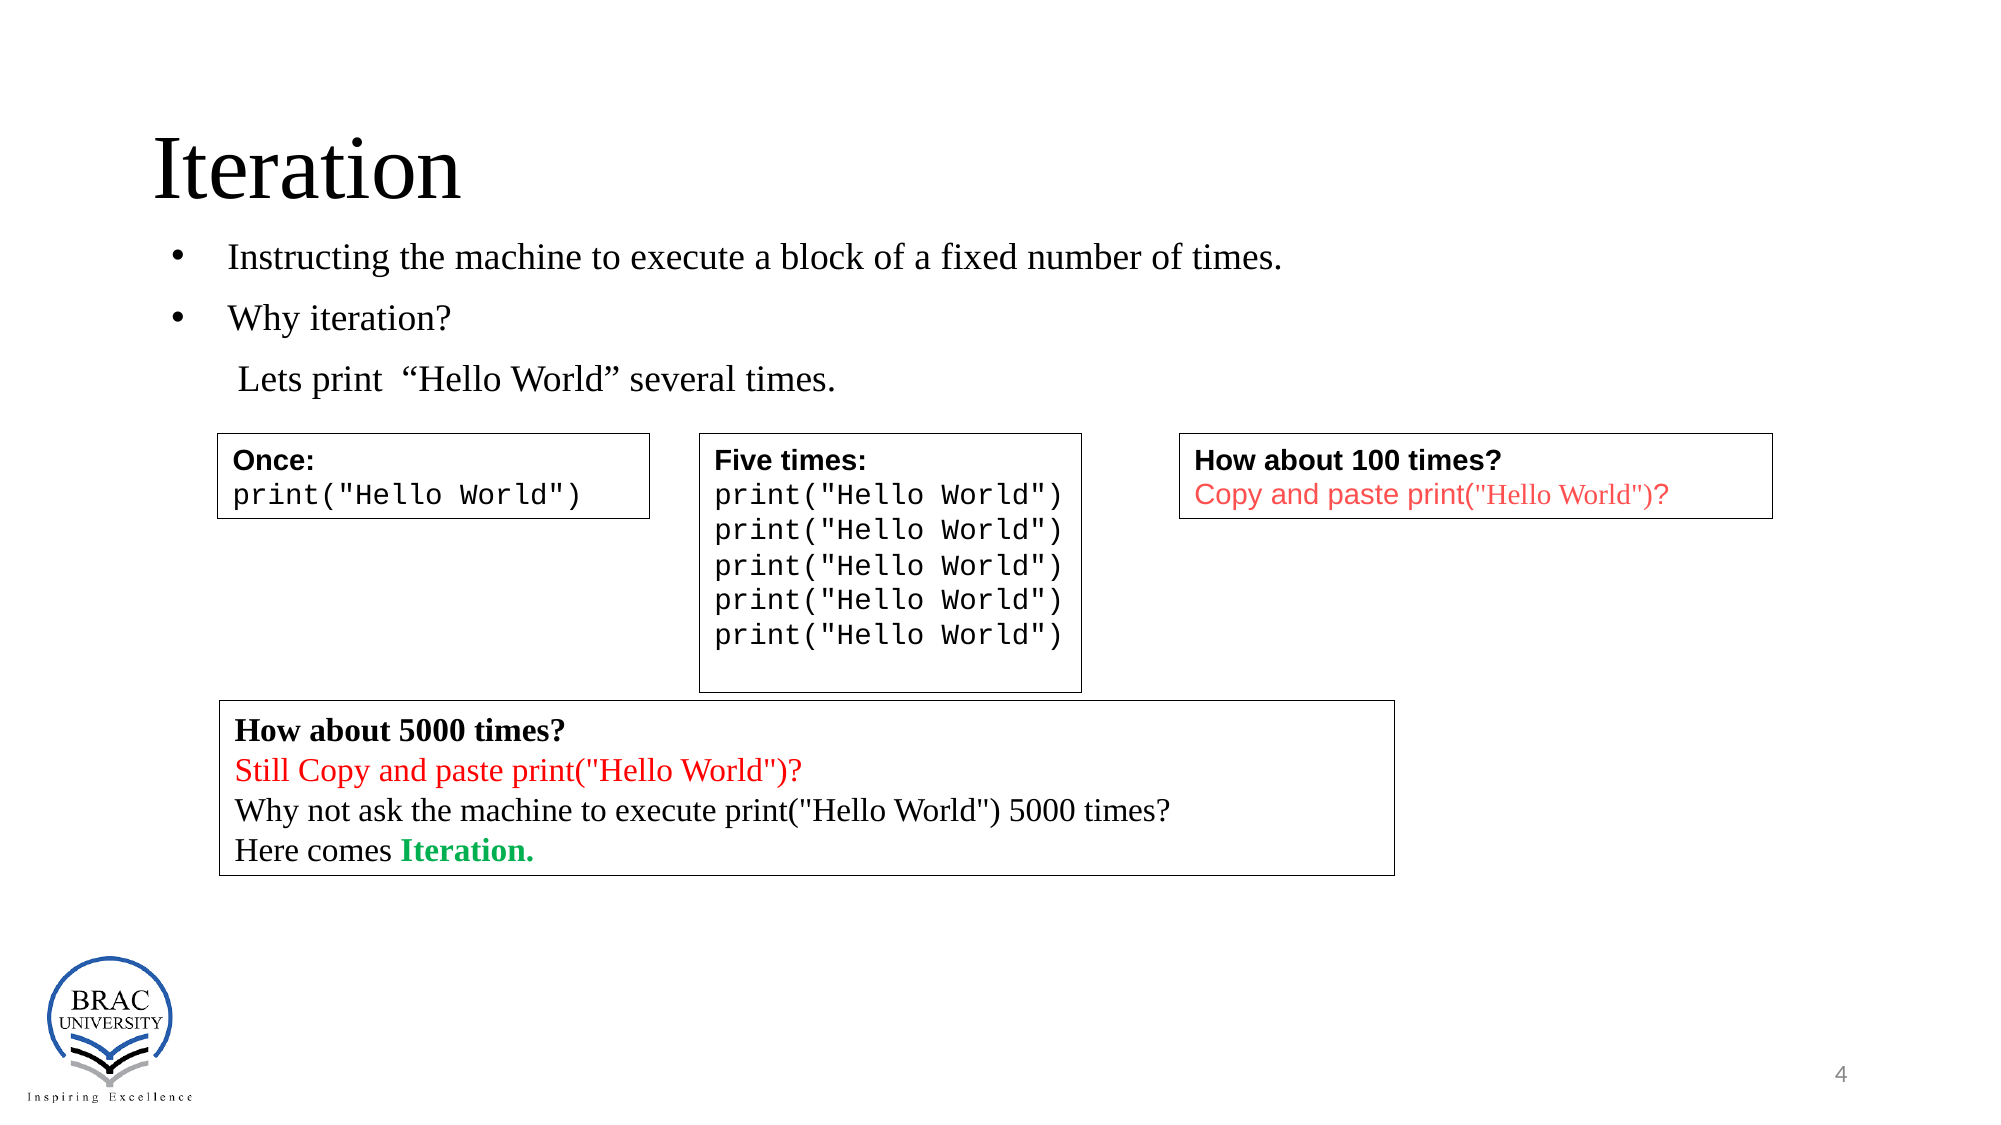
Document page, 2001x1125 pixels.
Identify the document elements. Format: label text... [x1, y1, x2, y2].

list Instructing the machine to execute a block of a fixed number of times. Why iteration? Lets print “Hello World” several times. [137, 229, 1863, 1014]
title Iteration [137, 59, 1863, 229]
text_box How about 5000 times? Still Copy and paste print("Hello World")? Why not ask the machine to execute print("Hello World") 5000 times? Here comes Iteration. [219, 700, 1395, 876]
text_box How about 100 times? Copy and paste print("Hello World")? [1179, 433, 1773, 519]
picture [27, 956, 192, 1103]
text_box Once: print("Hello World") [217, 433, 650, 519]
text_box Five times: print("Hello World") print("Hello World") print("Hello World") print("Hello World") print("Hello World") [699, 433, 1082, 693]
slide_number 4 [1412, 1042, 1863, 1103]
